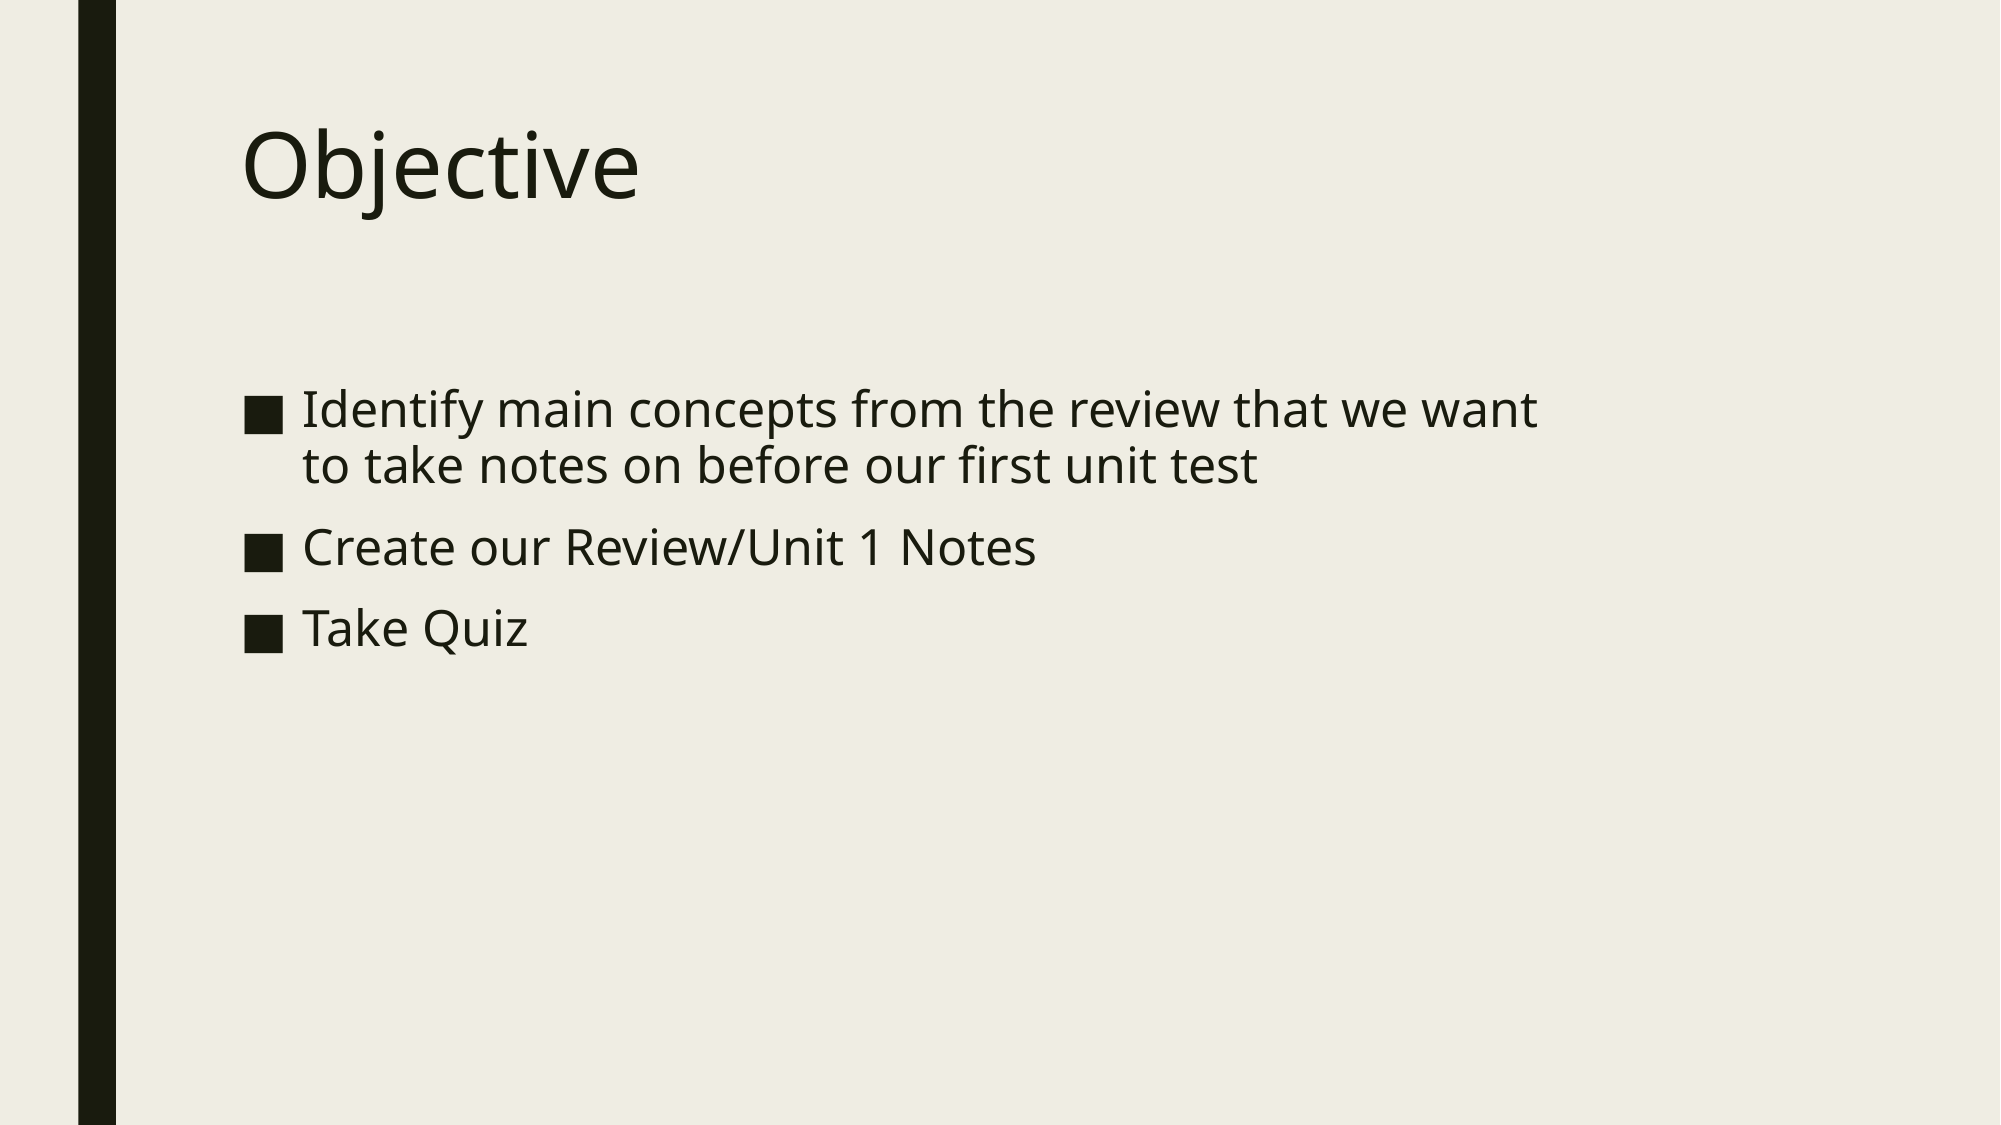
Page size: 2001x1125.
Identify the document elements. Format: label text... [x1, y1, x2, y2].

title Objective [225, 112, 1800, 357]
list Identify main concepts from the review that we want to take notes on before our first unit test Create our Review/Unit 1 Notes Take Quiz [225, 375, 1589, 963]
